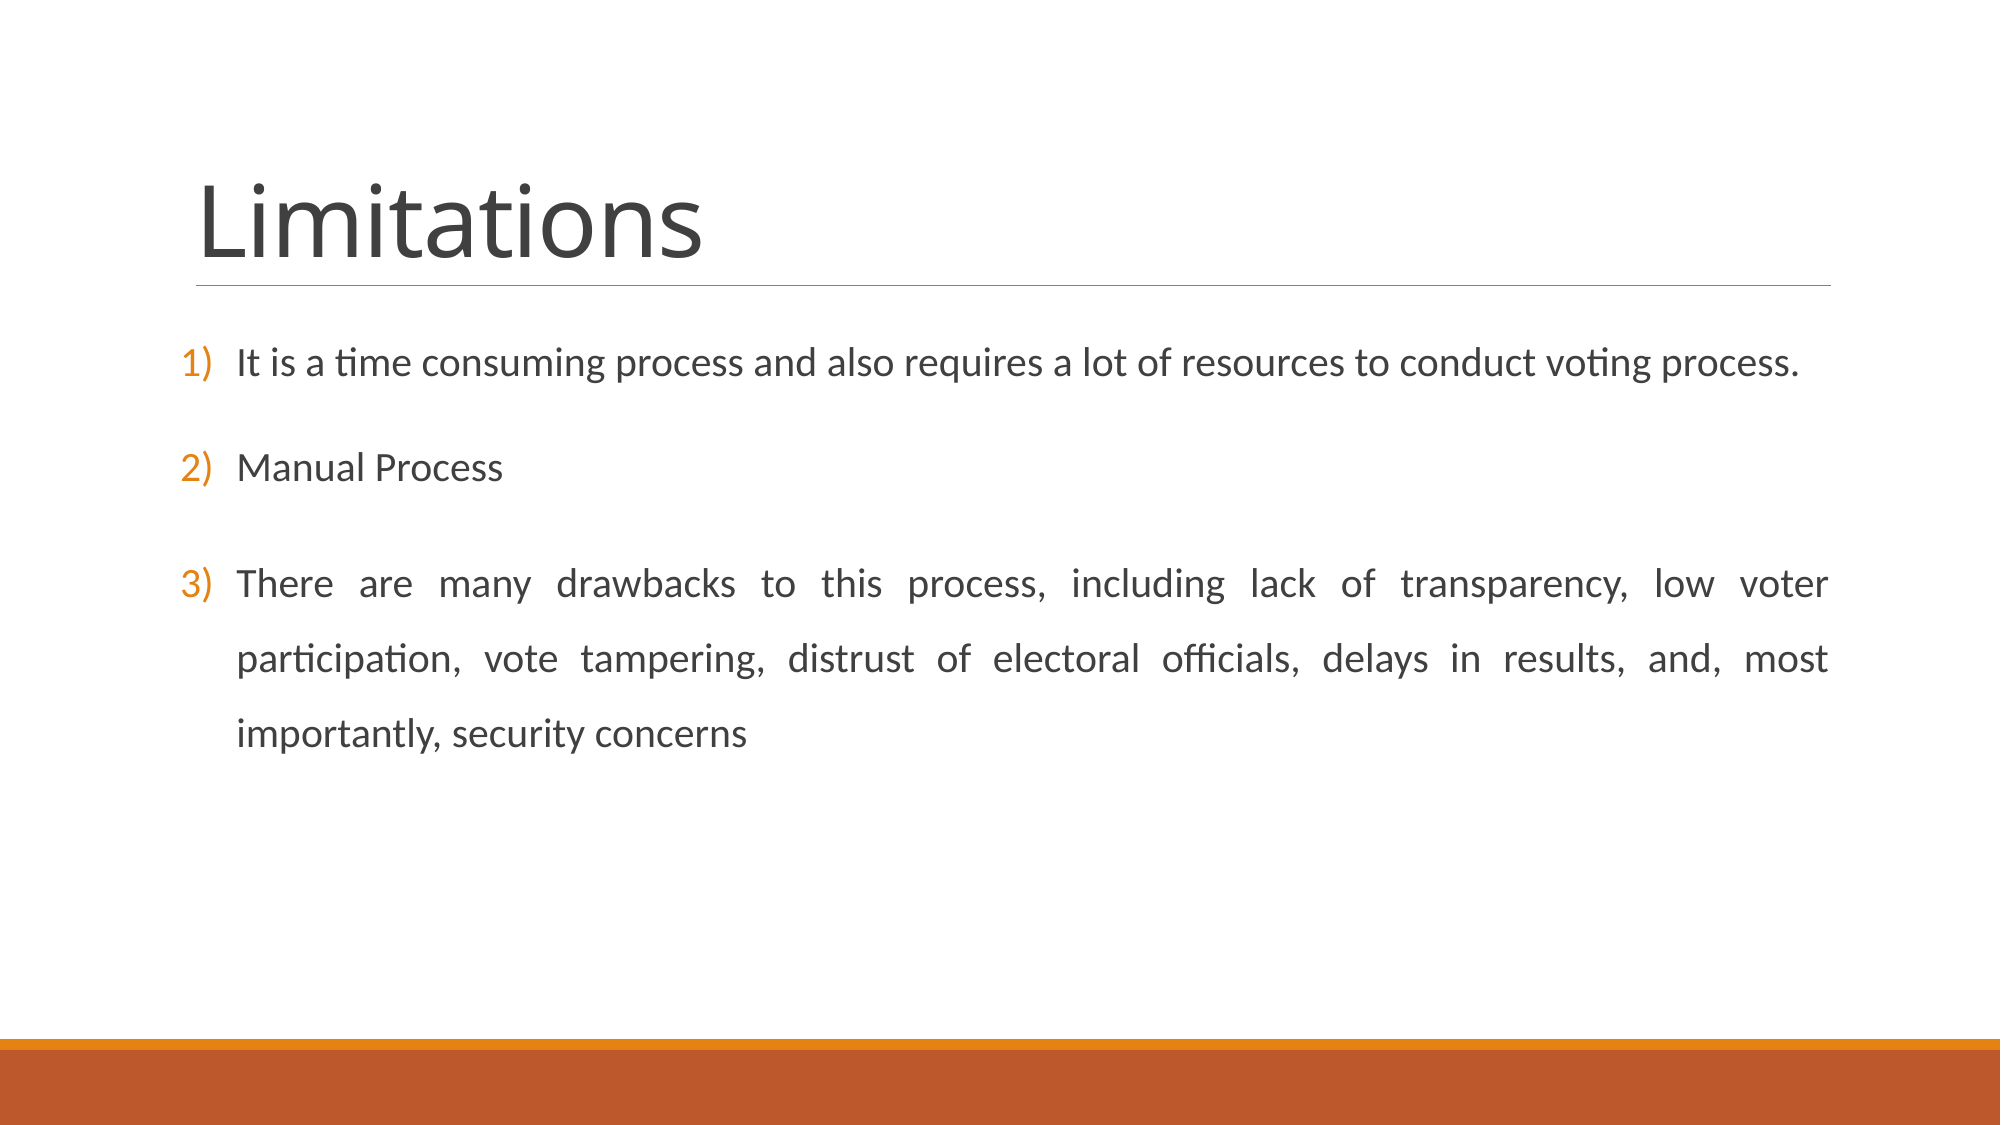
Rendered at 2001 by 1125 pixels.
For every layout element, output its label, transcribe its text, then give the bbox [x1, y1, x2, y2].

list It is a time consuming process and also requires a lot of resources to conduct voting process. Manual Process There are many drawbacks to this process, including lack of transparency, low voter participation, vote tampering, distrust of electoral officials, delays in results, and, most importantly, security concerns [180, 302, 1830, 963]
title Limitations [180, 47, 1830, 285]
